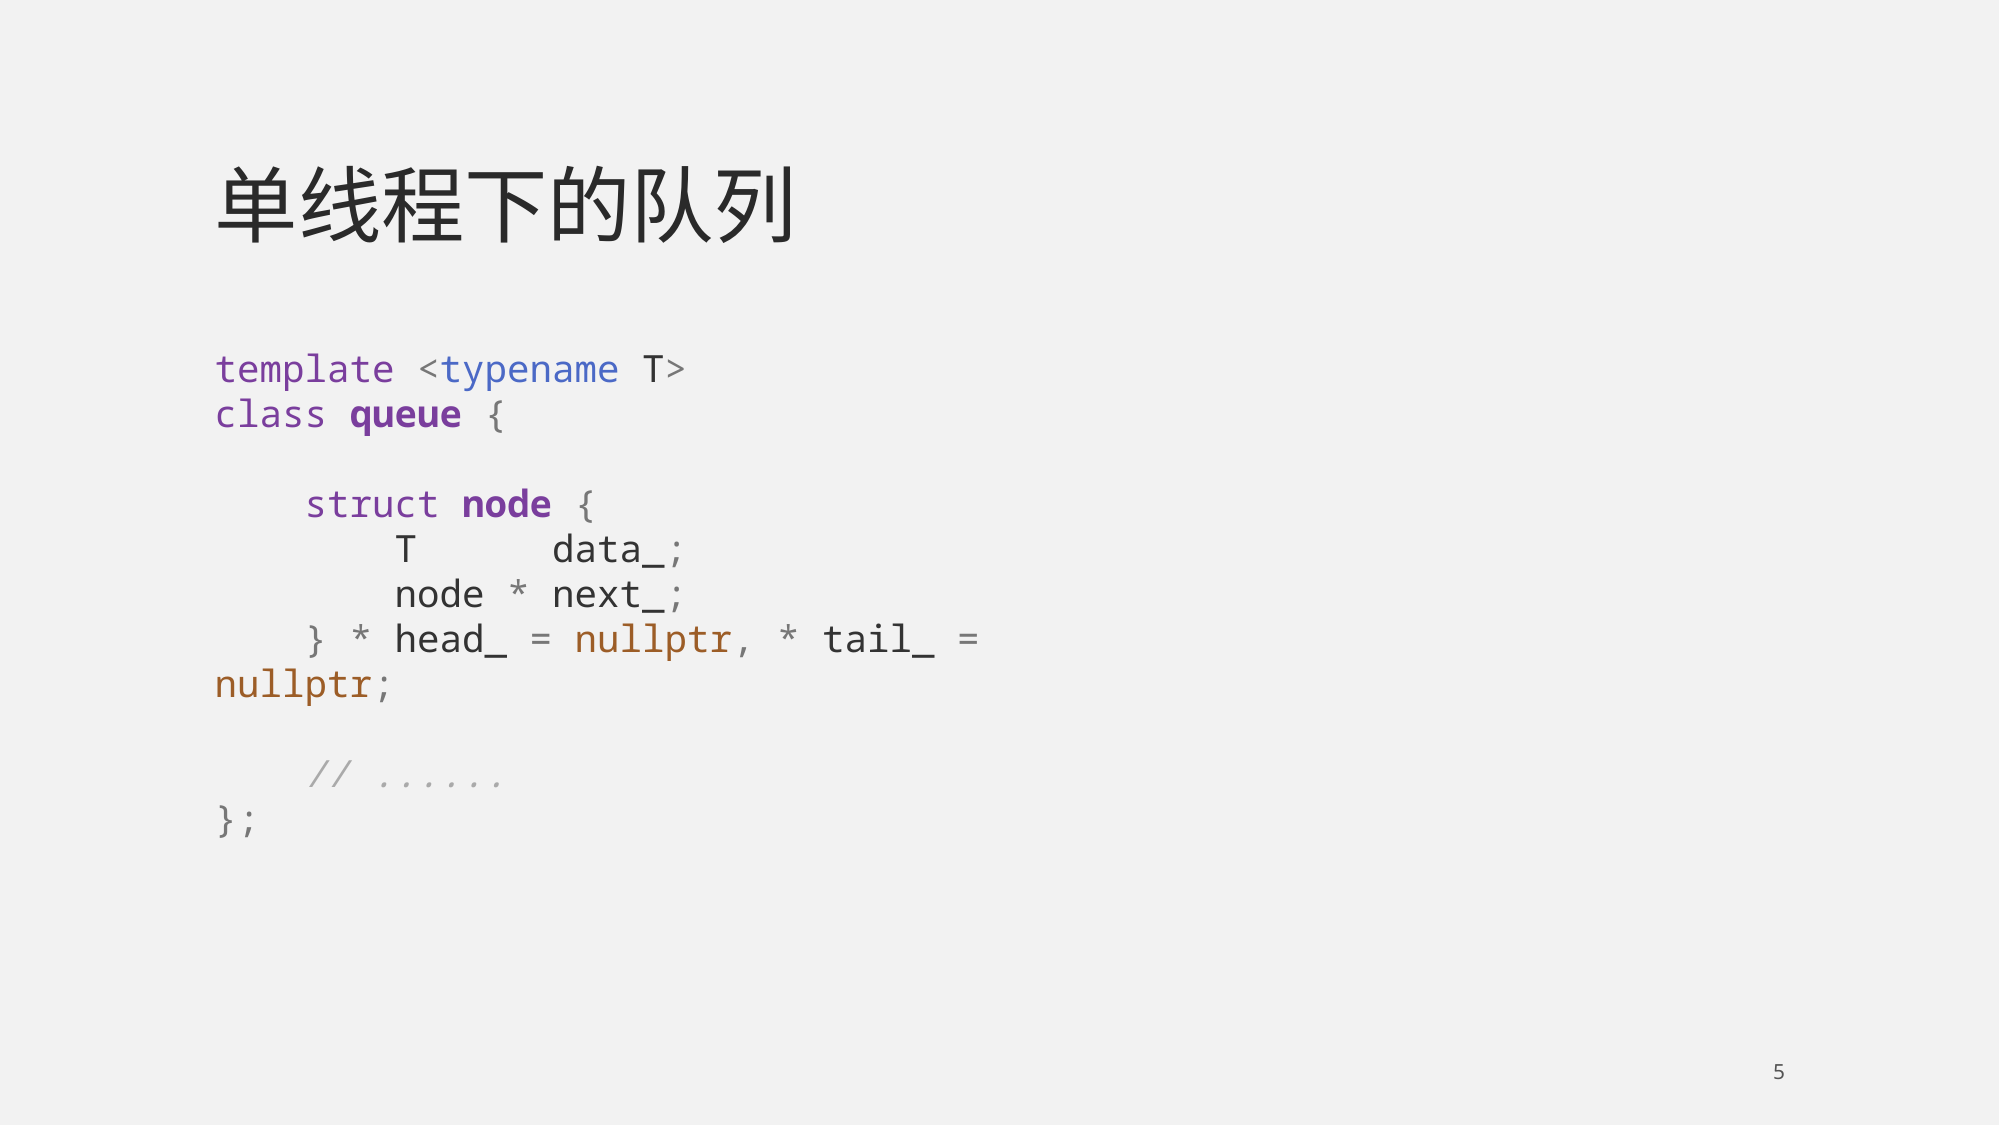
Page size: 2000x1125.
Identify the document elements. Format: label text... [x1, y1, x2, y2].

text_box template <typename T> class queue { struct node { T data_; node * next_; } * head_ = nullptr, * tail_ = nullptr; // ...... }; [199, 338, 1118, 848]
title 单线程下的队列 [199, 45, 1800, 263]
slide_number 5 [1612, 1057, 1800, 1088]
